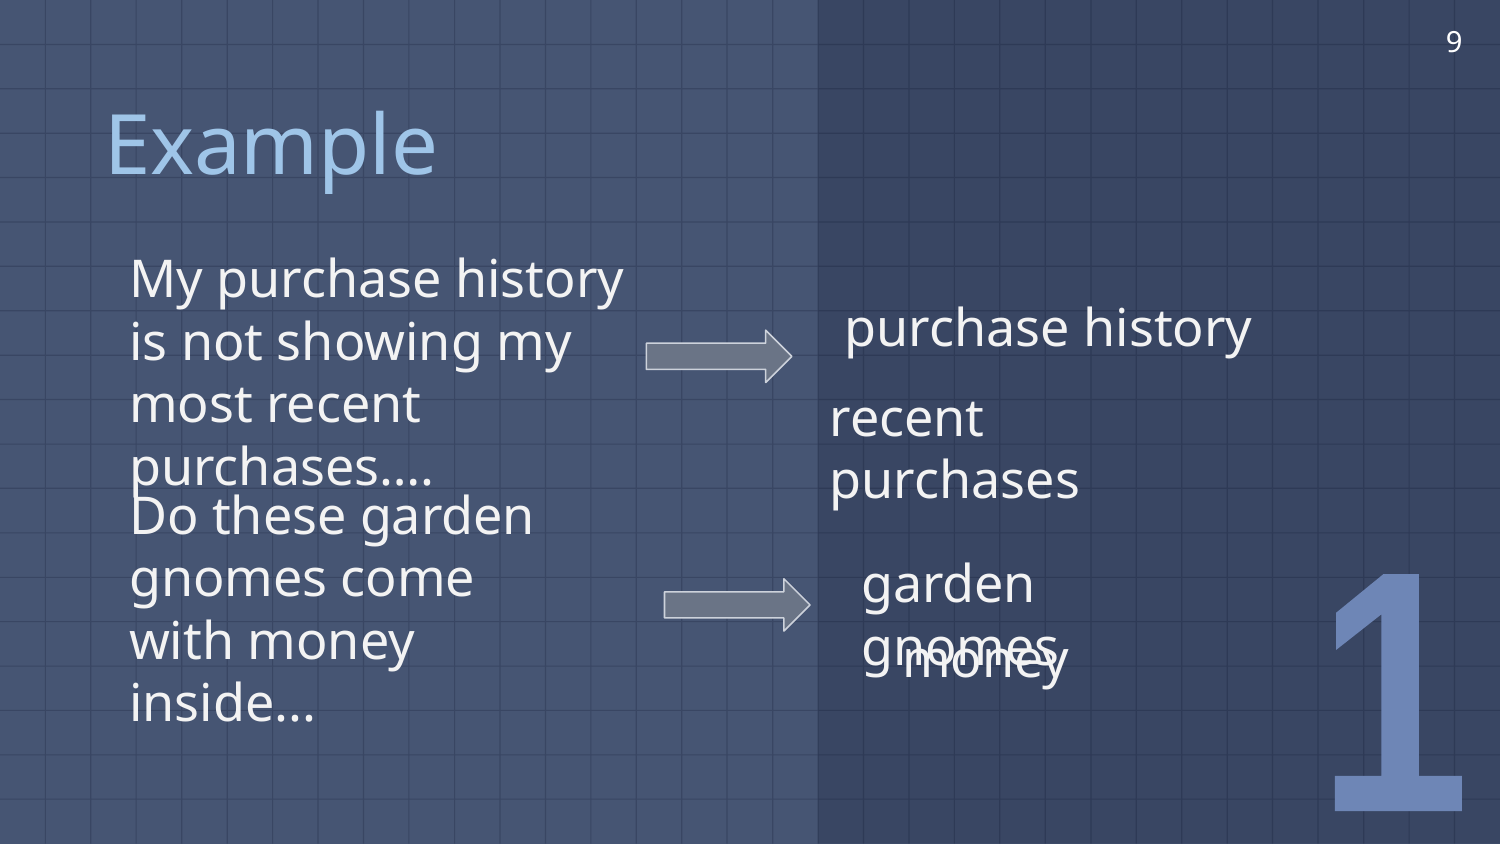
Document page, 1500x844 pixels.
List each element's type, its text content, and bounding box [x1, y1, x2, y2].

text_box [646, 343, 754, 370]
slide_number ‹#› [1408, 0, 1500, 88]
title Example [89, 76, 1007, 217]
text_box money [873, 610, 1199, 663]
text_box purchase history [754, 279, 1282, 370]
text_box garden gnomes [846, 535, 1235, 666]
list My purchase history is not showing my most recent purchases…. [39, 230, 679, 454]
text_box Do these garden gnomes come with money inside... [39, 467, 566, 743]
text_box recent purchases [739, 369, 1224, 422]
text_box [664, 578, 811, 632]
